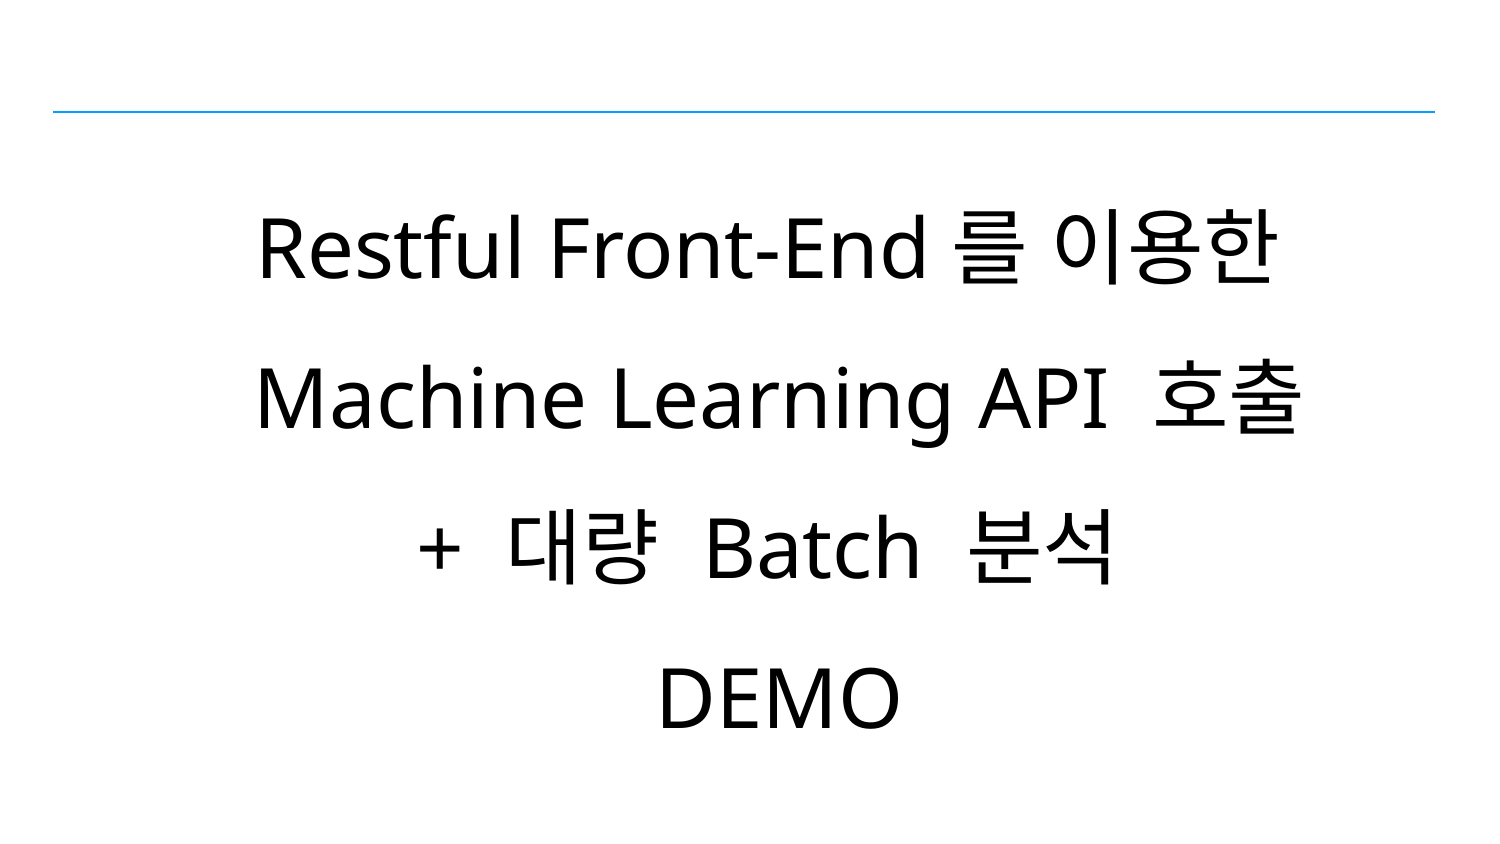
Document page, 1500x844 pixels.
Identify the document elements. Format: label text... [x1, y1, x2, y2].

text_box Restful Front-End를 이용한 Machine Learning API 호출 + 대량 Batch 분석 DEMO [194, 138, 1365, 753]
